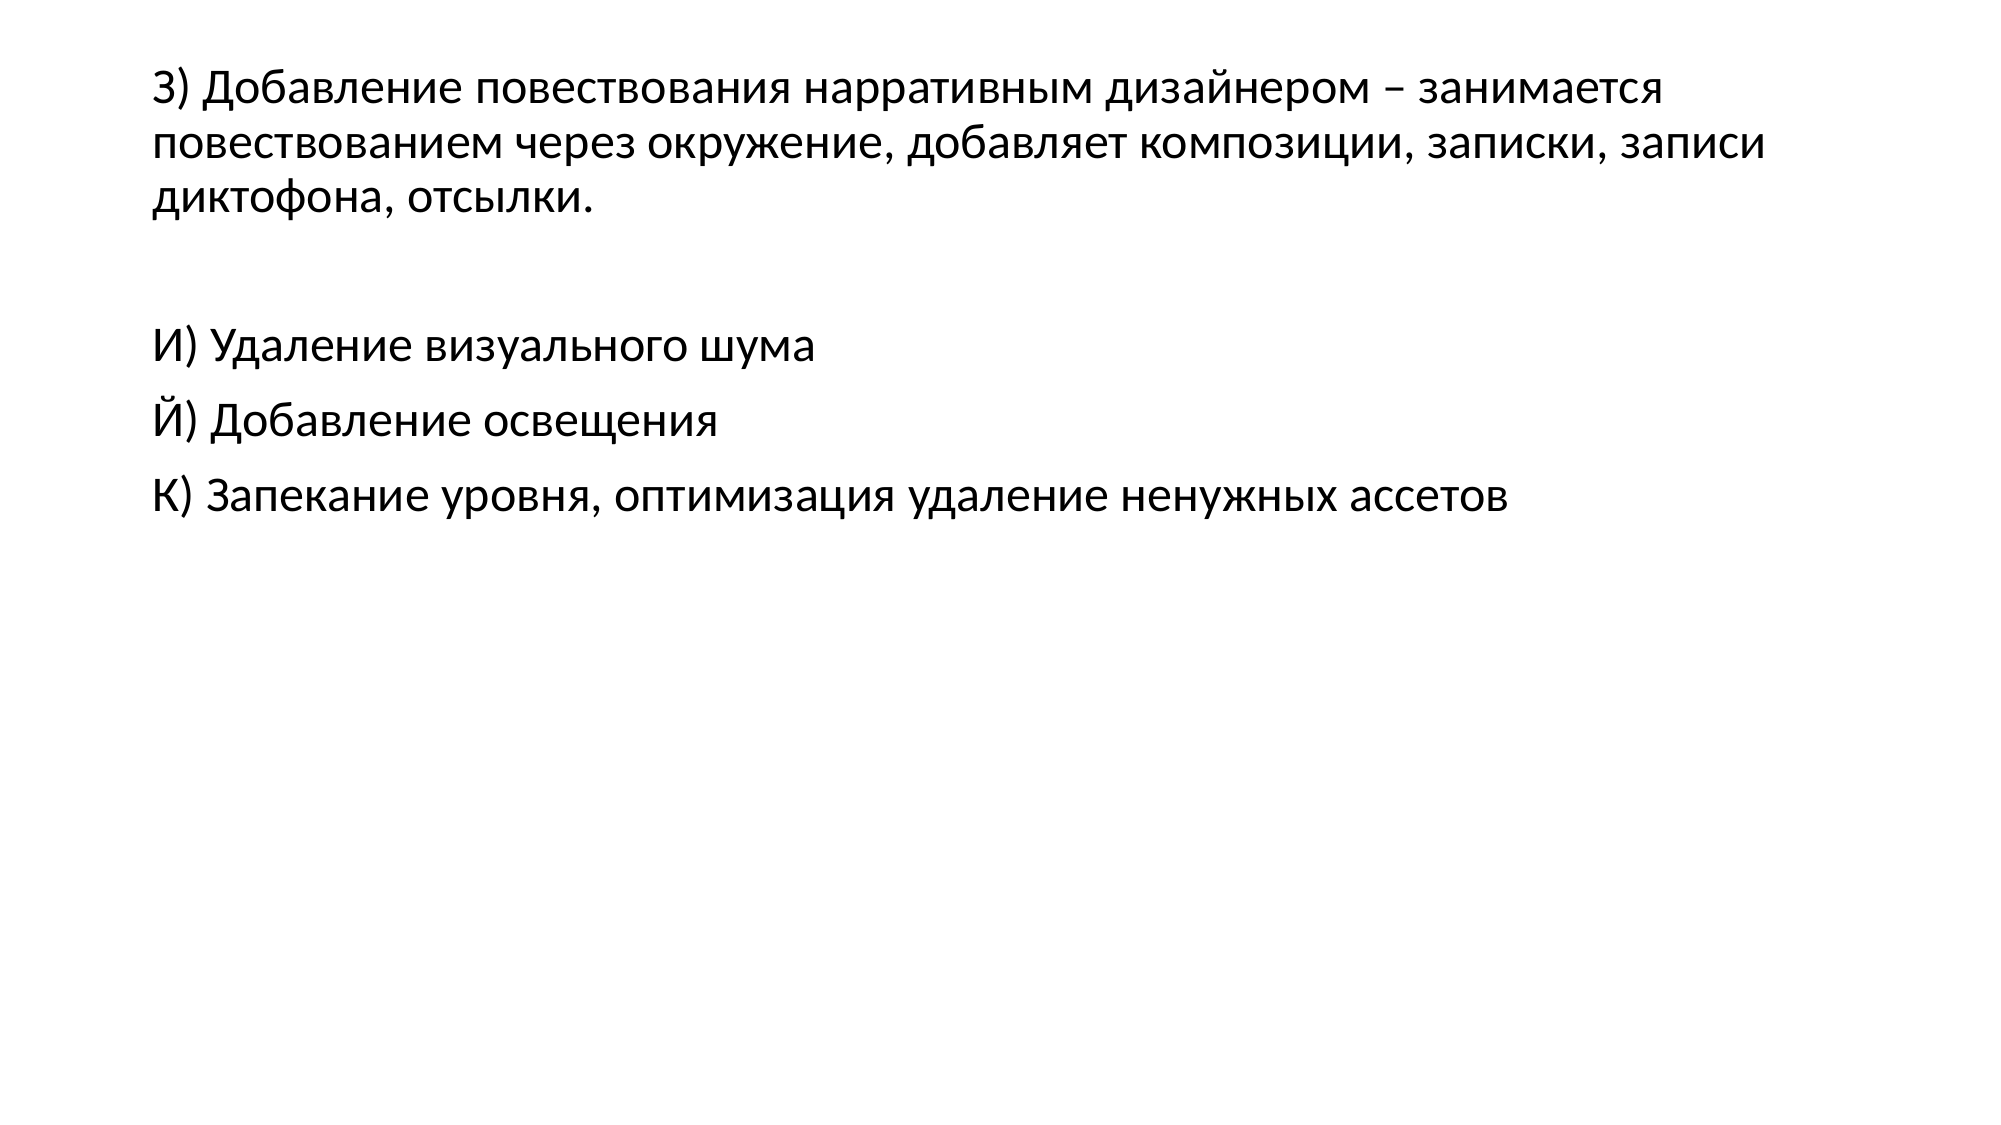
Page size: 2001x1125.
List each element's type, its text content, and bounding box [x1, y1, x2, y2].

list З) Добавление повествования нарративным дизайнером – занимается повествованием через окружение, добавляет композиции, записки, записи диктофона, отсылки. И) Удаление визуального шума Й) Добавление освещения К) Запекание уровня, оптимизация удаление ненужных ассетов [137, 53, 1863, 1071]
